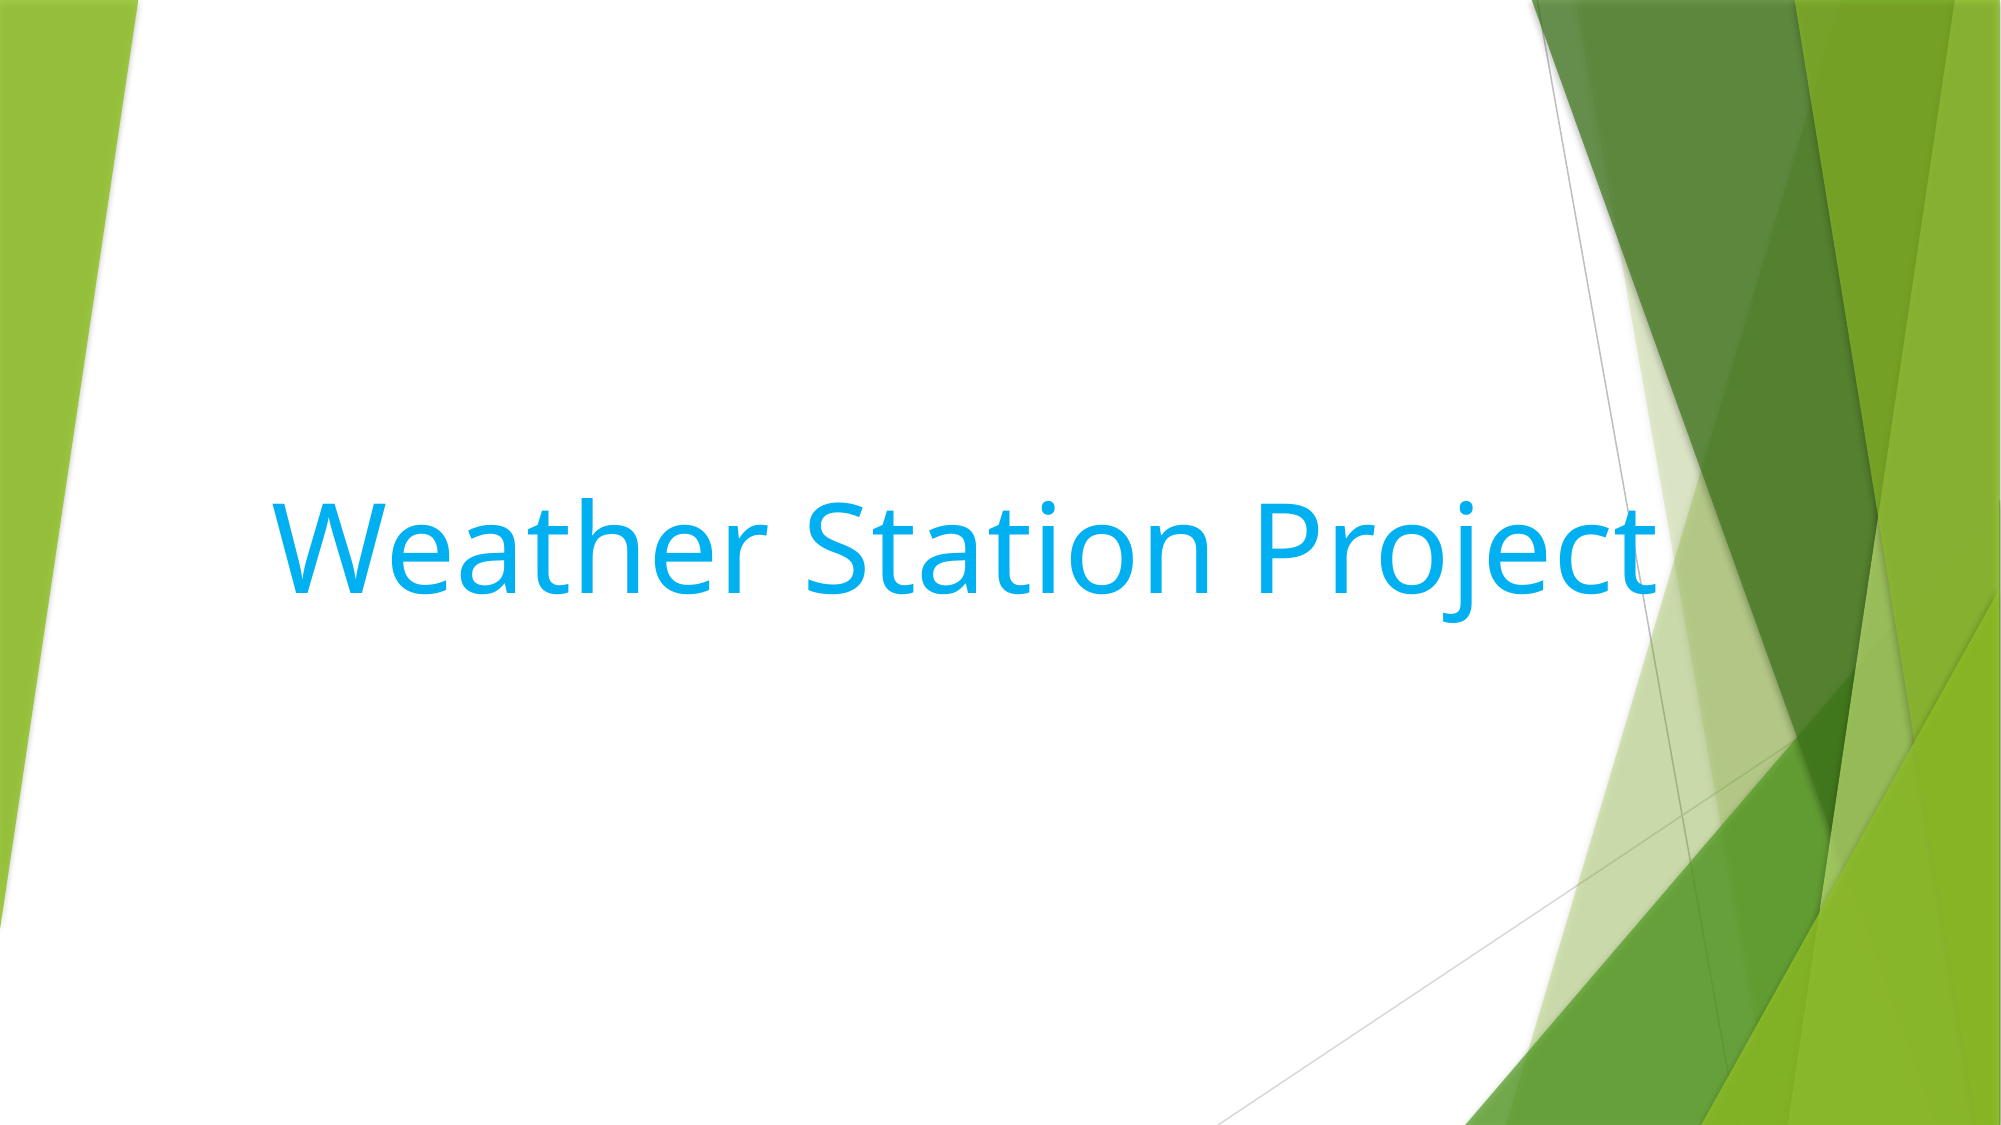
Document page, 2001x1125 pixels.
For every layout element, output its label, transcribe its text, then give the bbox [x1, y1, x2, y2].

text_box Weather Station Project [256, 461, 1675, 627]
